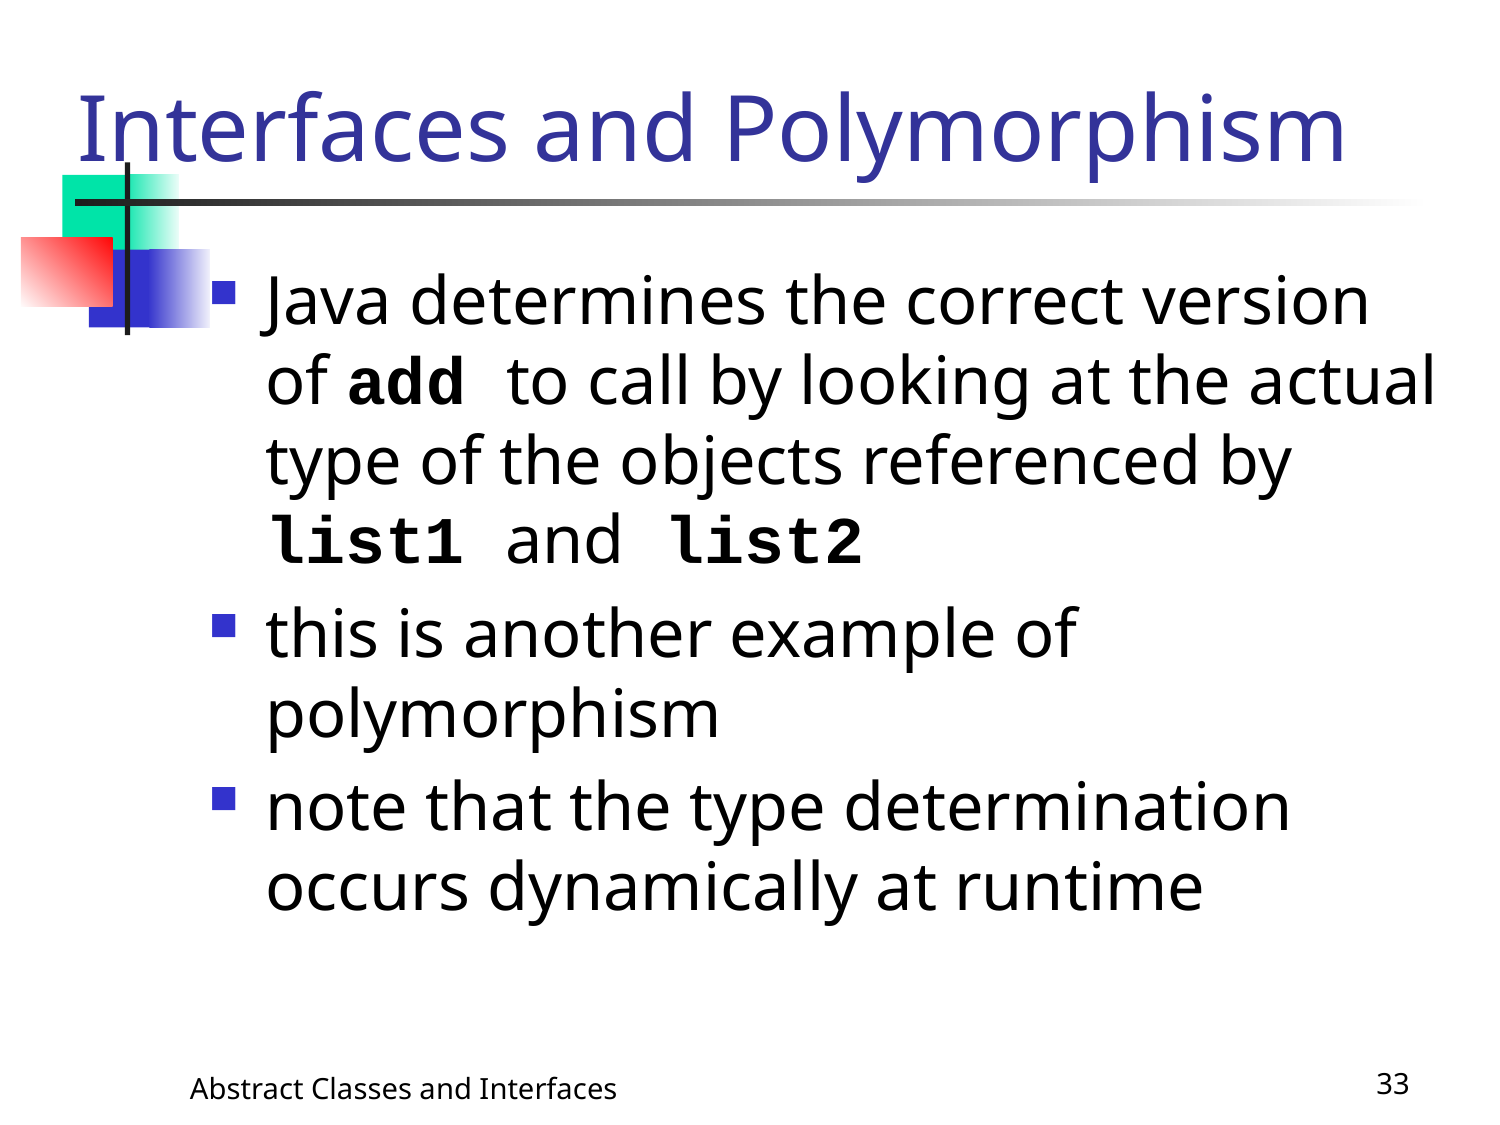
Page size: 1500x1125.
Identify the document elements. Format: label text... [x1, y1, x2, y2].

title Interfaces and Polymorphism [62, 0, 1467, 188]
list Java determines the correct version of add to call by looking at the actual type of the objects referenced by list1 and list2 this is another example of polymorphism note that the type determination occurs dynamically at runtime [193, 249, 1470, 1007]
footer Abstract Classes and Interfaces [174, 1037, 651, 1113]
slide_number 33 [1112, 1037, 1426, 1113]
